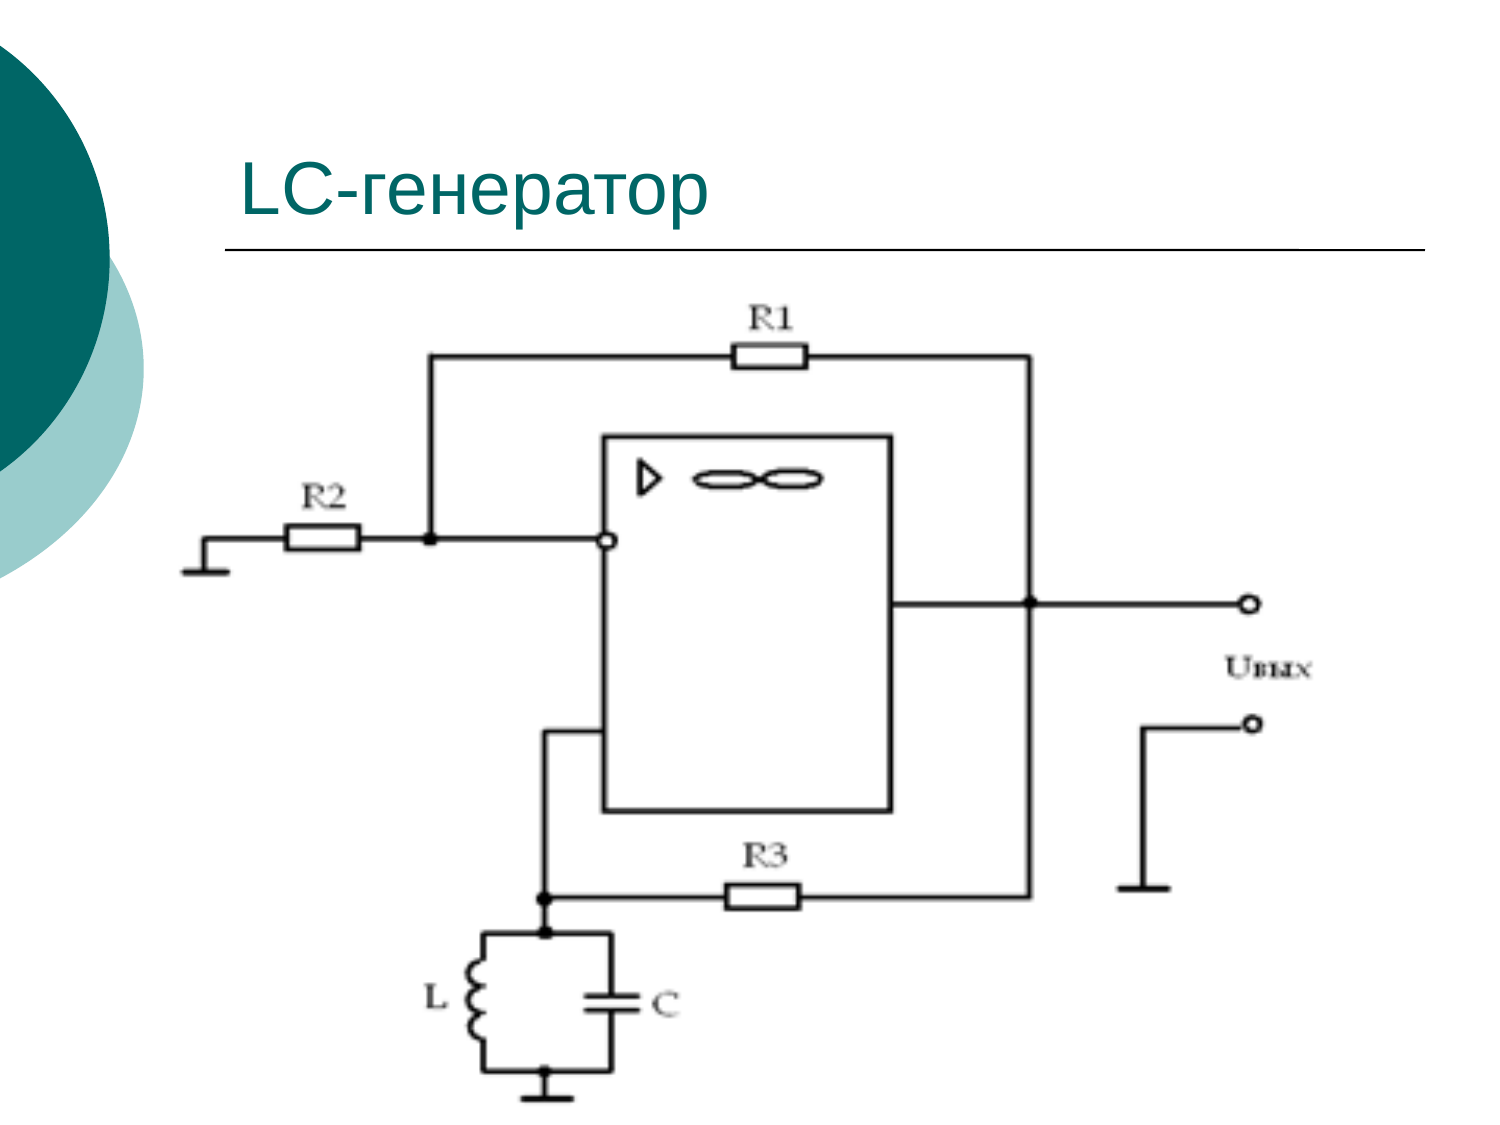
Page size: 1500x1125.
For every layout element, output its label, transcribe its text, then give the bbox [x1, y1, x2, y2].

title LC-генератор [224, 49, 1425, 237]
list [159, 299, 1329, 1125]
